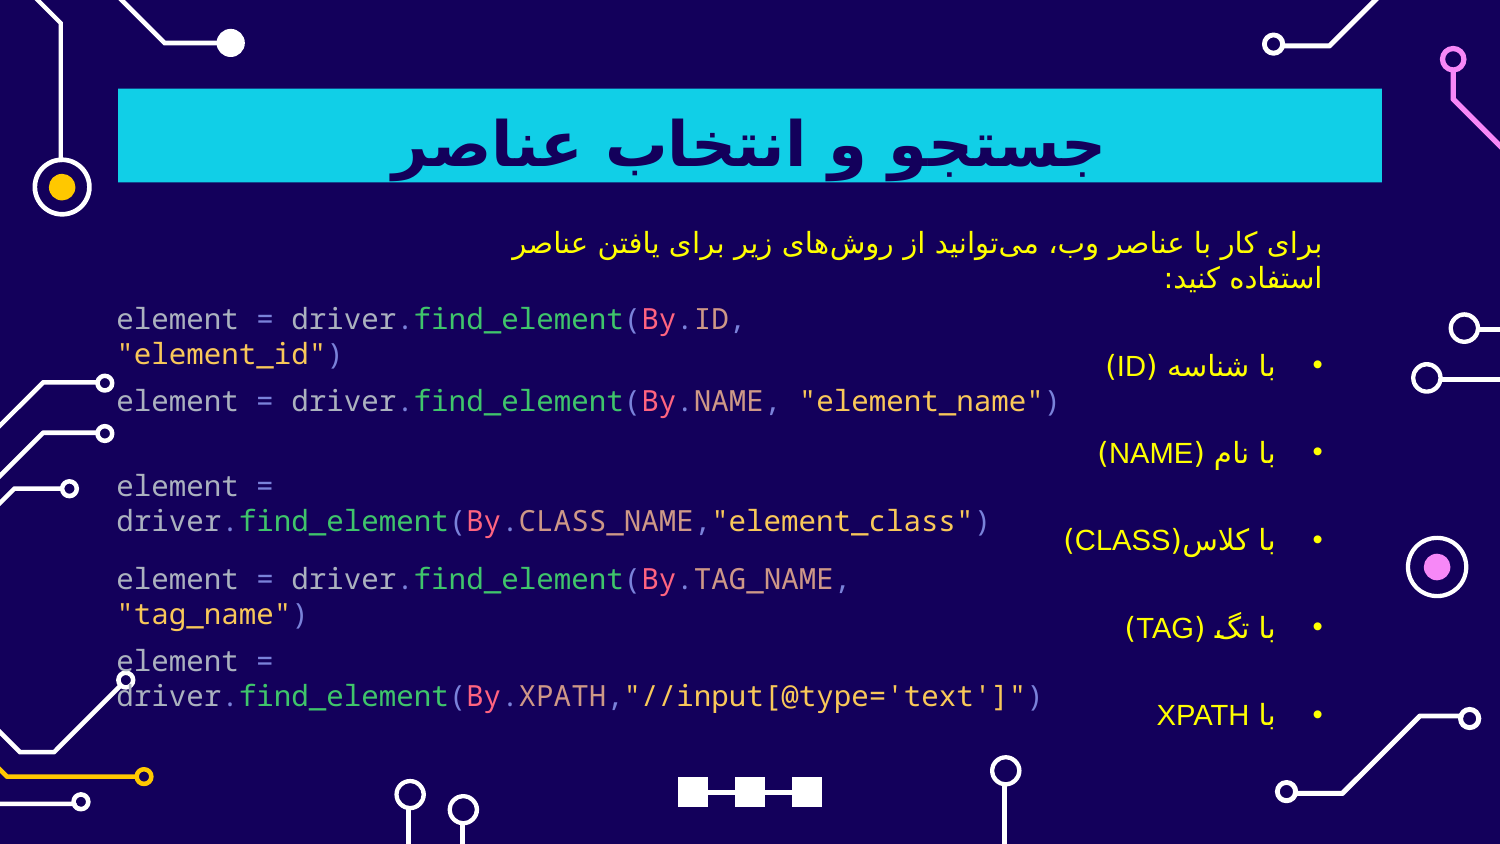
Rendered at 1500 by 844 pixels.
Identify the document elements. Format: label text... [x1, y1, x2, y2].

text_box element = driver.find_element(By.XPATH,"//input[@type='text']") [101, 635, 1194, 720]
text_box element = driver.find_element(By.CLASS_NAME,"element_class") [101, 459, 1101, 545]
text_box element = driver.find_element(By.NAME, "element_name") [101, 374, 1101, 425]
title جستجو و انتخاب عناصر [118, 88, 1382, 183]
text_box برای کار با عناصر وب، می‌توانید از روش‌های زیر برای یافتن عناصر استفاده کنید: با شناسه (ID) با نام (NAME) با کلاس(CLASS) با تگ (TAG) با XPATH [474, 217, 1338, 739]
text_box element = driver.find_element(By.TAG_NAME, "tag_name") [101, 552, 1062, 635]
text_box element = driver.find_element(By.ID, "element_id") [101, 292, 999, 374]
